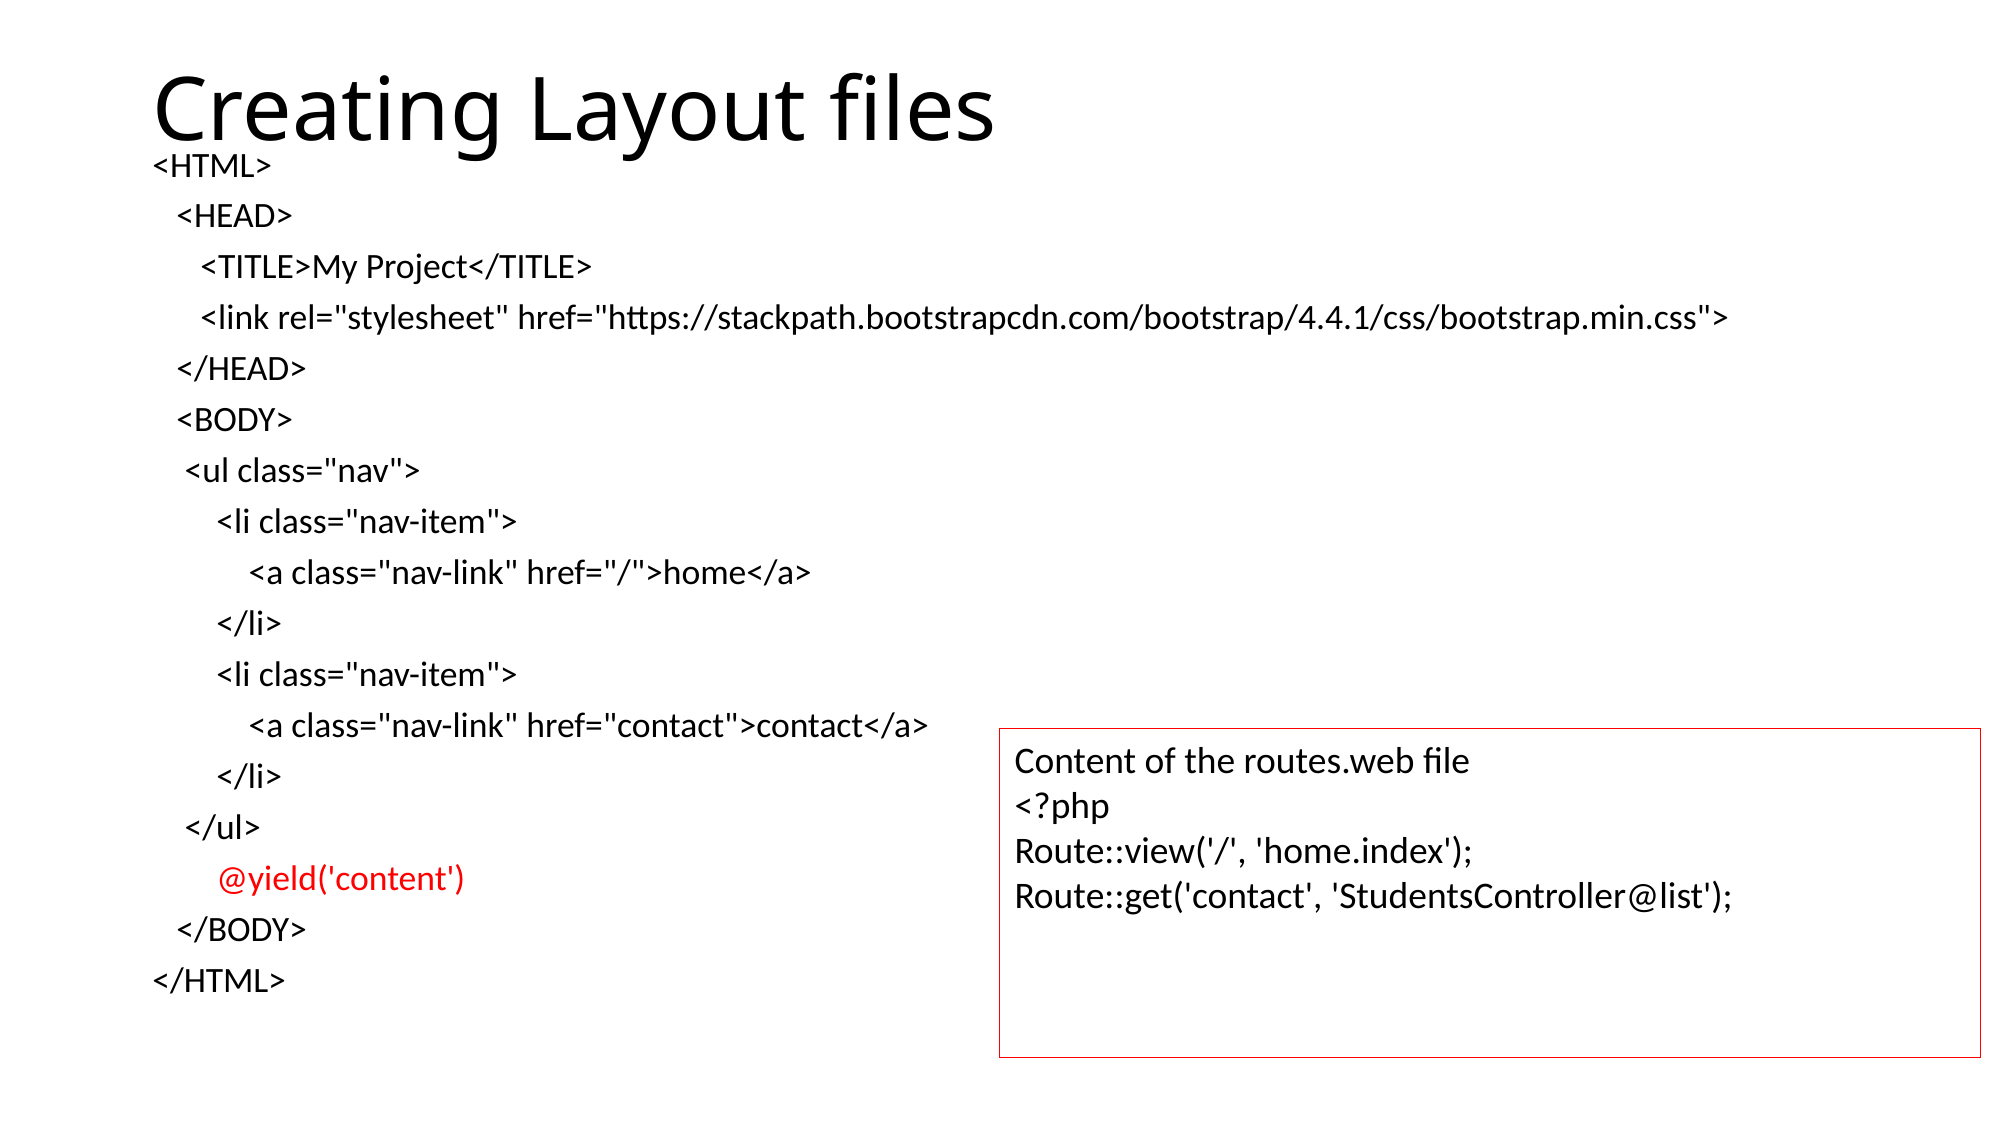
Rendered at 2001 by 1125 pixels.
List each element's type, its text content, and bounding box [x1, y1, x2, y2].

list <HTML> <HEAD> <TITLE>My Project</TITLE> <link rel="stylesheet" href="https://stackpath.bootstrapcdn.com/bootstrap/4.4.1/css/bootstrap.min.css"> </HEAD> <BODY> <ul class="nav"> <li class="nav-item"> <a class="nav-link" href="/">home</a> </li> <li class="nav-item"> <a class="nav-link" href="contact">contact</a> </li> </ul> @yield('content') </BODY> </HTML> [137, 138, 1863, 1014]
text_box Content of the routes.web file <?php Route::view('/', 'home.index'); Route::get('contact', 'StudentsController@list'); [999, 728, 1981, 1058]
title Creating Layout files [137, 56, 1863, 138]
